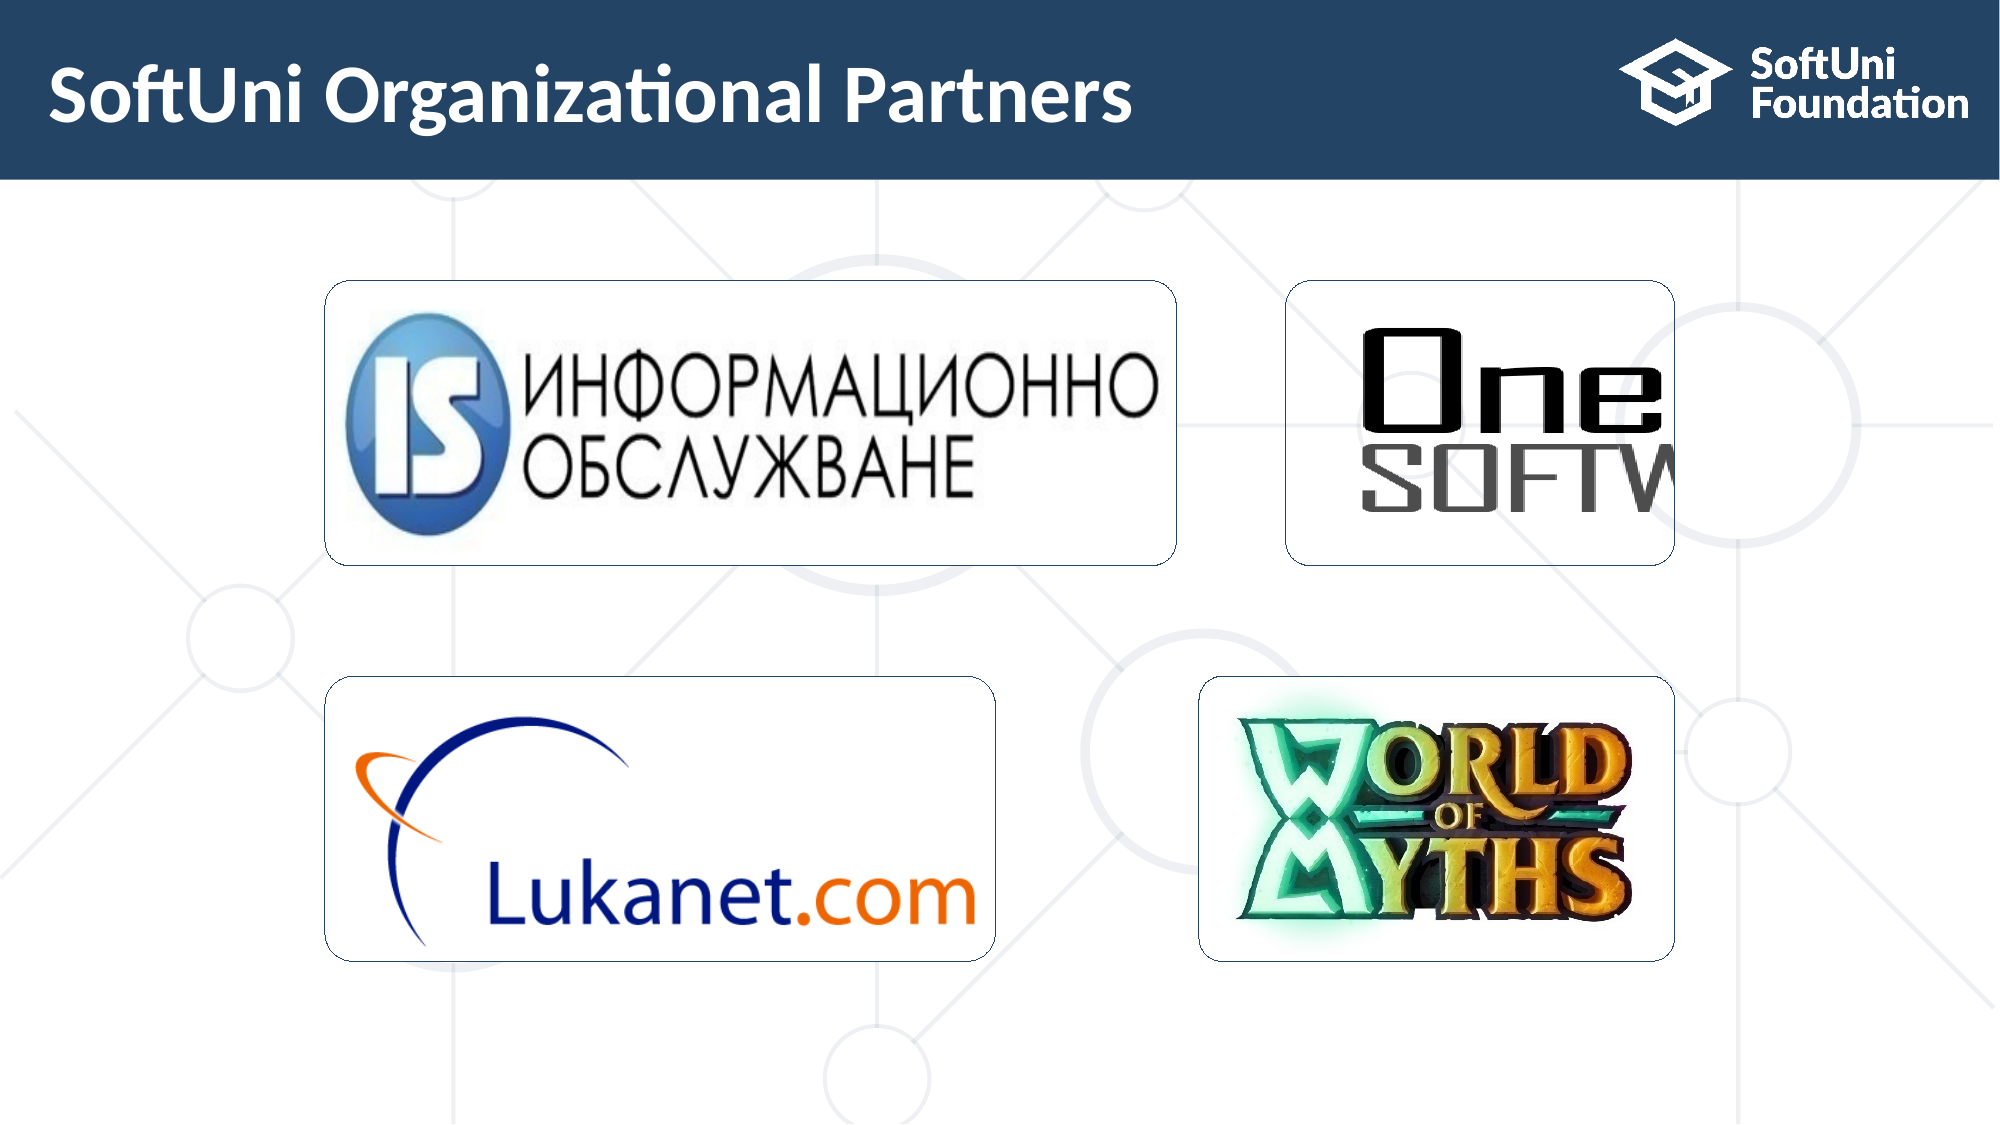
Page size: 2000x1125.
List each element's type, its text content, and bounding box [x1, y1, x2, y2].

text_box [324, 280, 1675, 962]
picture [1618, 38, 1968, 126]
title SoftUni Organizational Partners [31, 16, 1591, 162]
